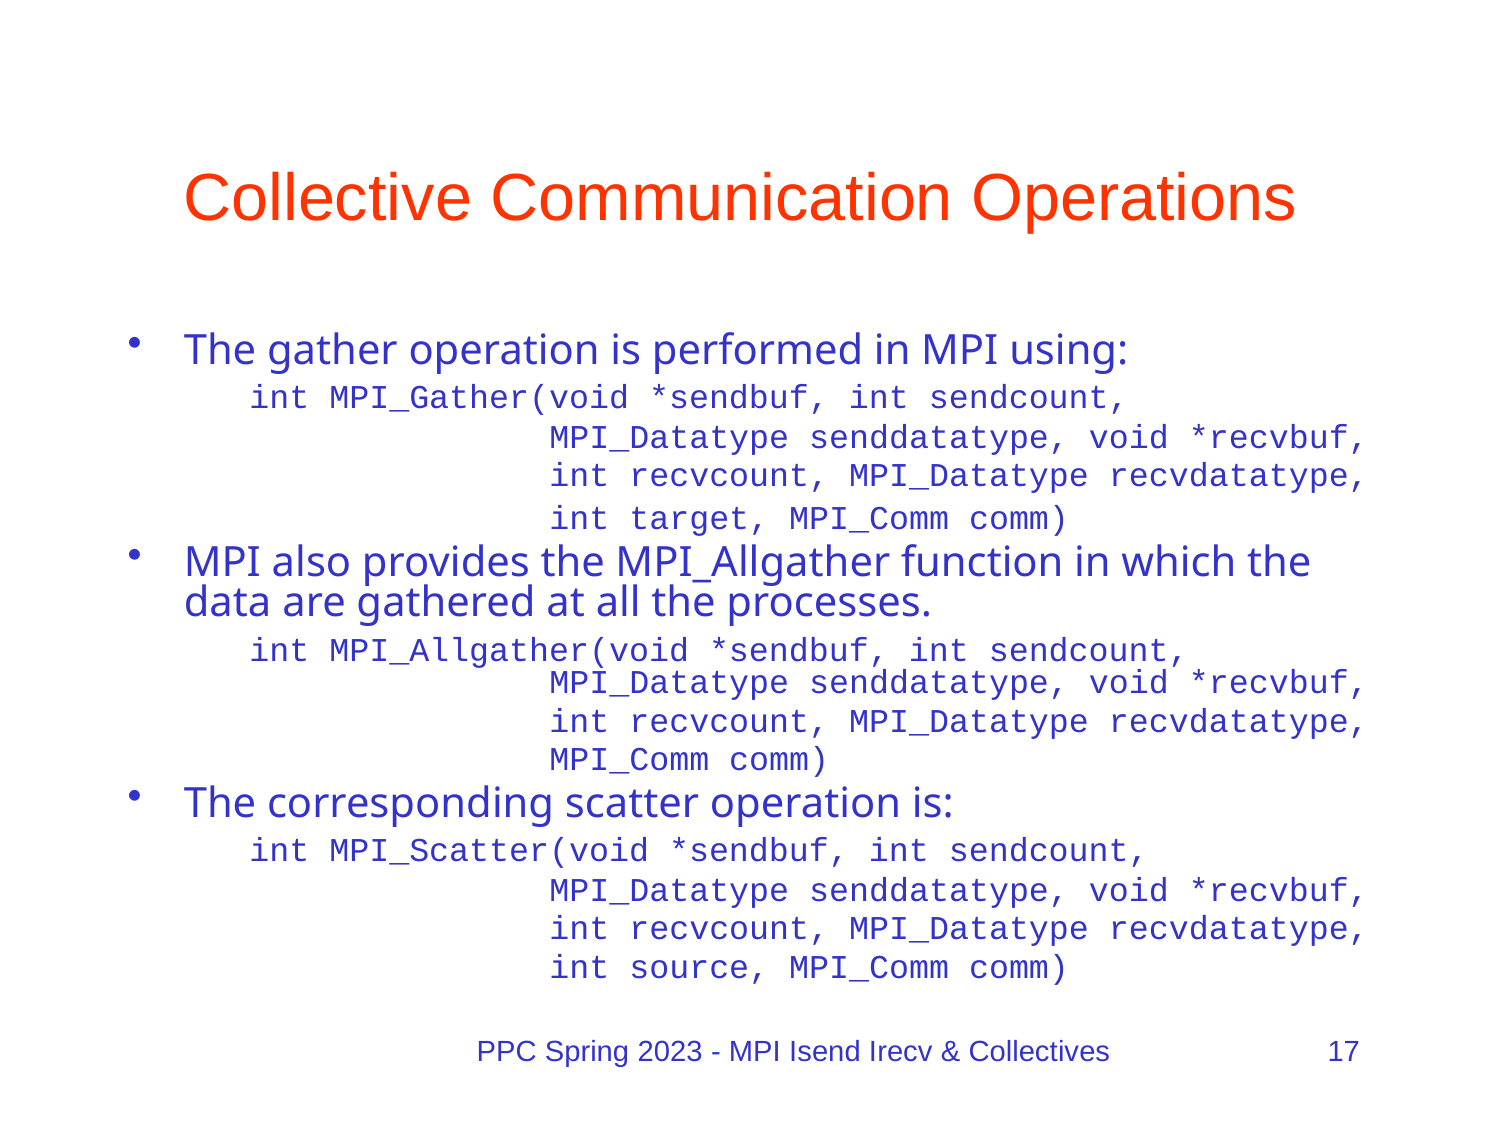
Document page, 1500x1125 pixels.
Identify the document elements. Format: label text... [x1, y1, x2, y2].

footer PPC Spring 2023 - MPI Isend Irecv & Collectives [387, 1024, 1201, 1101]
list The gather operation is performed in MPI using: int MPI_Gather(void *sendbuf, int sendcount, MPI_Datatype senddatatype, void *recvbuf, int recvcount, MPI_Datatype recvdatatype, int target, MPI_Comm comm) MPI also provides the MPI_Allgather function in which the data are gathered at all the processes. int MPI_Allgather(void *sendbuf, int sendcount, MPI_Datatype senddatatype, void *recvbuf, int recvcount, MPI_Datatype recvdatatype, MPI_Comm comm) The corresponding scatter operation is: int MPI_Scatter(void *sendbuf, int sendcount, MPI_Datatype senddatatype, void *recvbuf, int recvcount, MPI_Datatype recvdatatype, int source, MPI_Comm comm) [112, 324, 1388, 1000]
title Collective Communication Operations [112, 99, 1388, 288]
slide_number 17 [1224, 1024, 1376, 1101]
